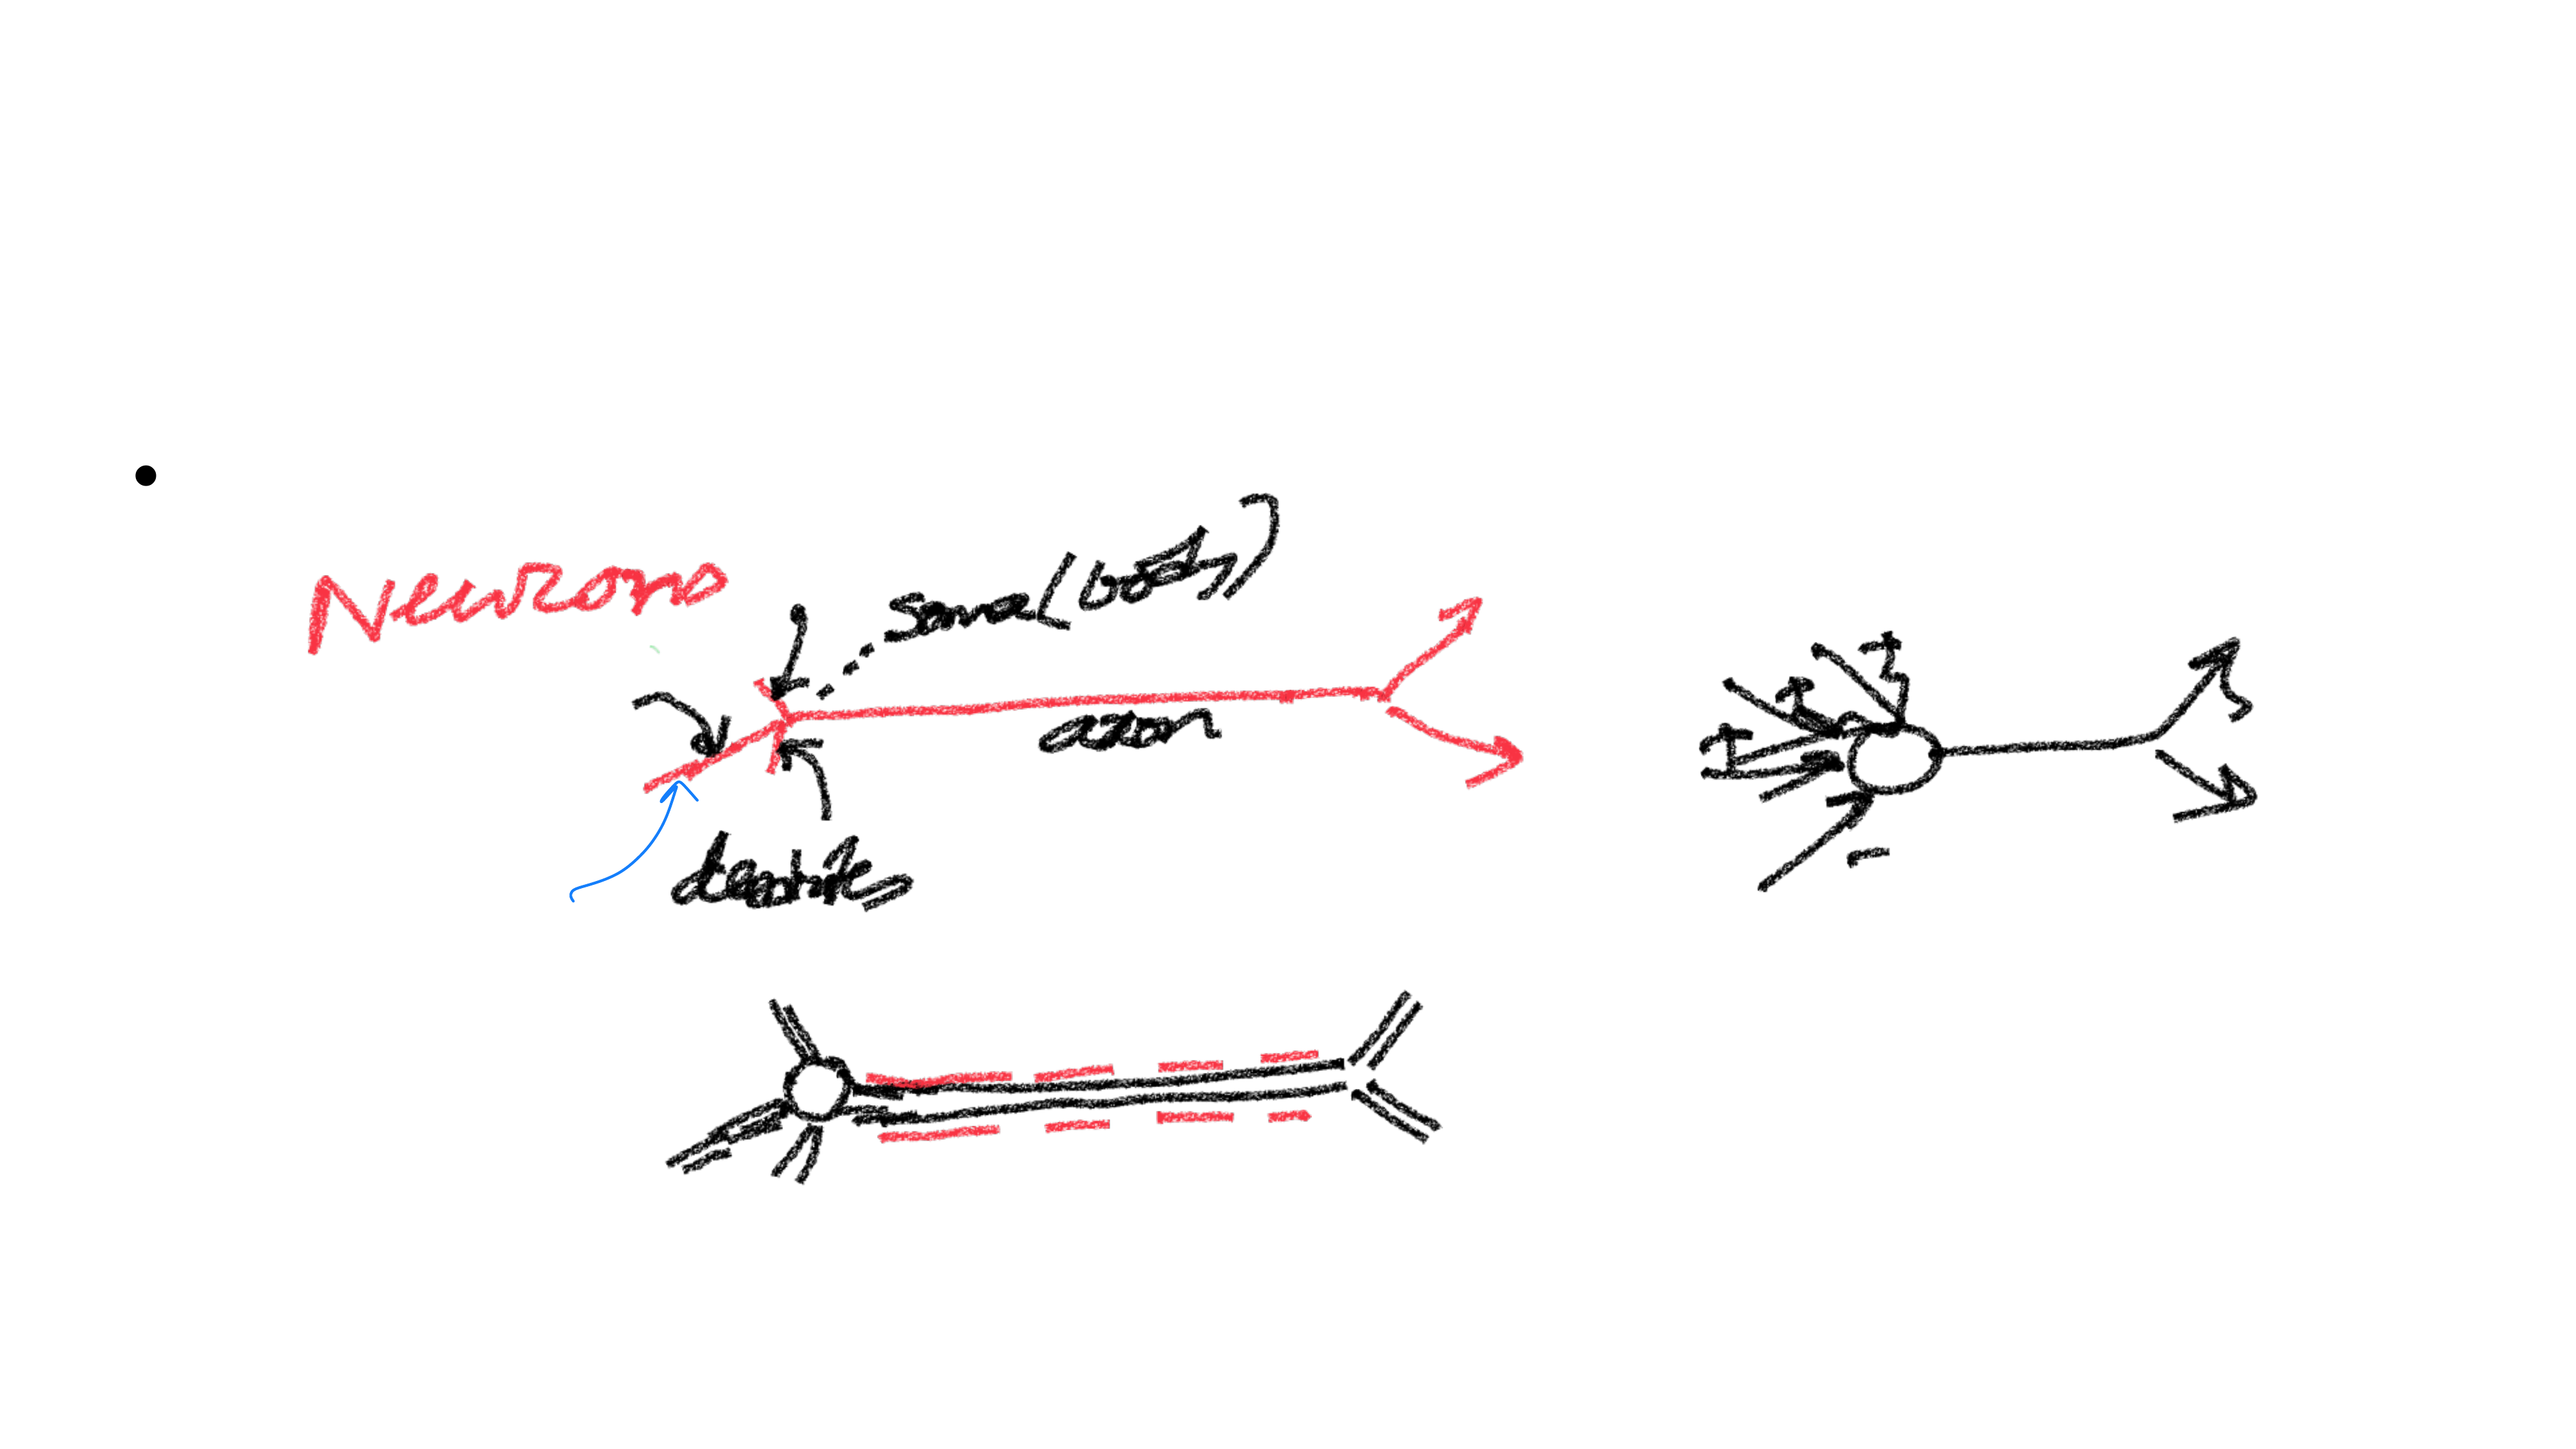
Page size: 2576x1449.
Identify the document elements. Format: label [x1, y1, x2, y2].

text_box [307, 493, 1525, 1189]
text_box [1699, 627, 2260, 898]
list [127, 448, 2449, 1321]
